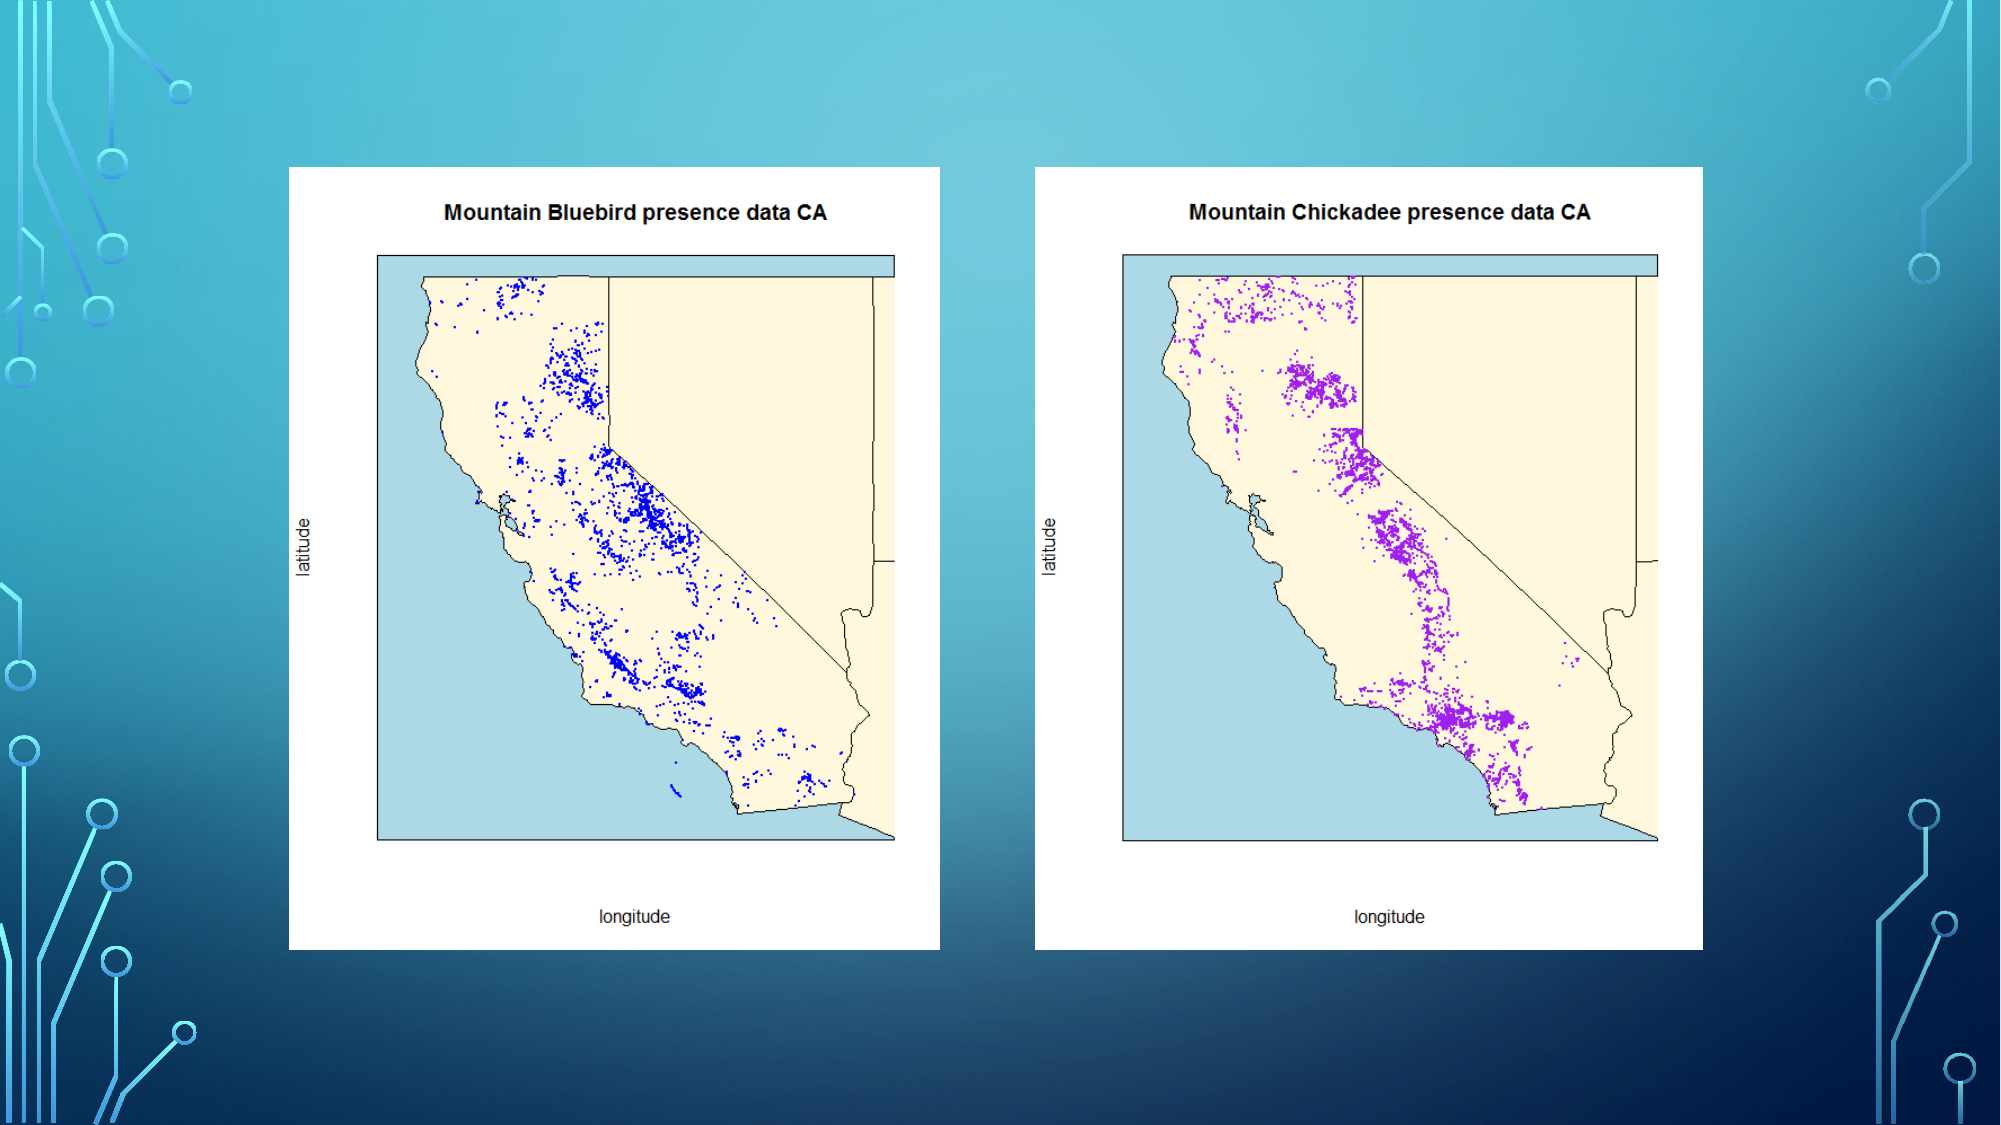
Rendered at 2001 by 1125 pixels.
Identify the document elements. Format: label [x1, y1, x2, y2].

picture [288, 167, 940, 951]
picture [1035, 167, 1703, 951]
